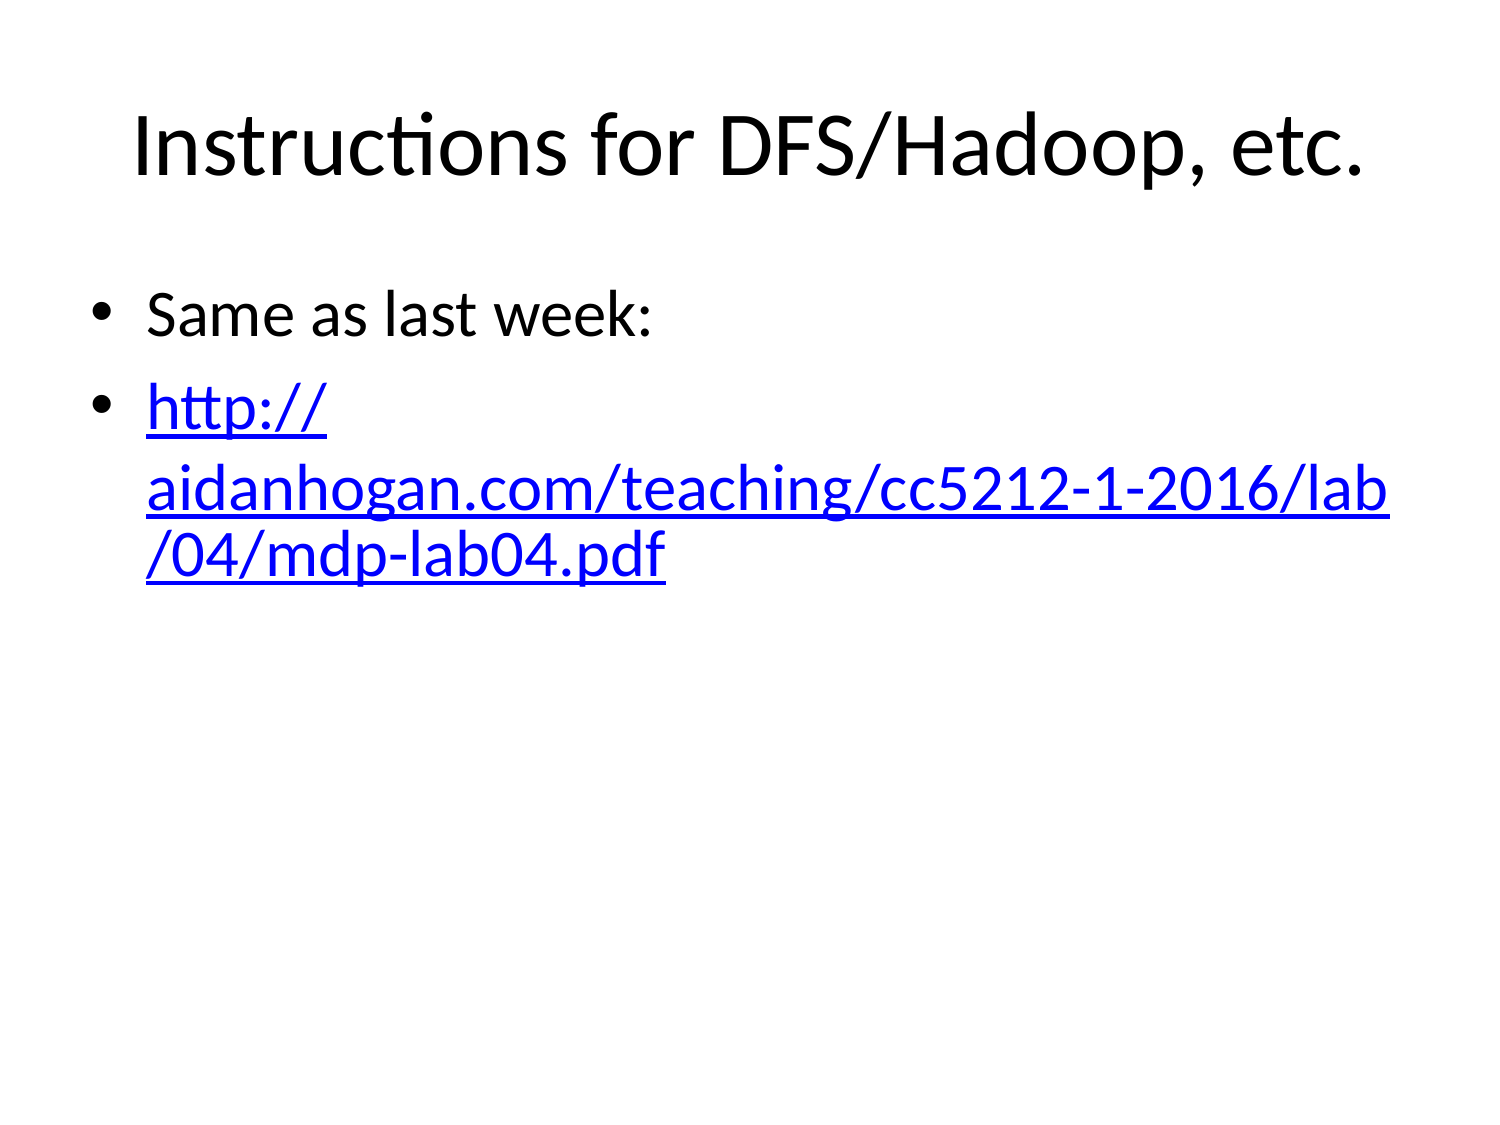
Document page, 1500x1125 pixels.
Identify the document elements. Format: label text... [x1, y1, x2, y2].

list Same as last week: http://aidanhogan.com/teaching/cc5212-1-2016/lab/04/mdp-lab04.pdf [75, 262, 1425, 1005]
title Instructions for DFS/Hadoop, etc. [75, 45, 1425, 233]
